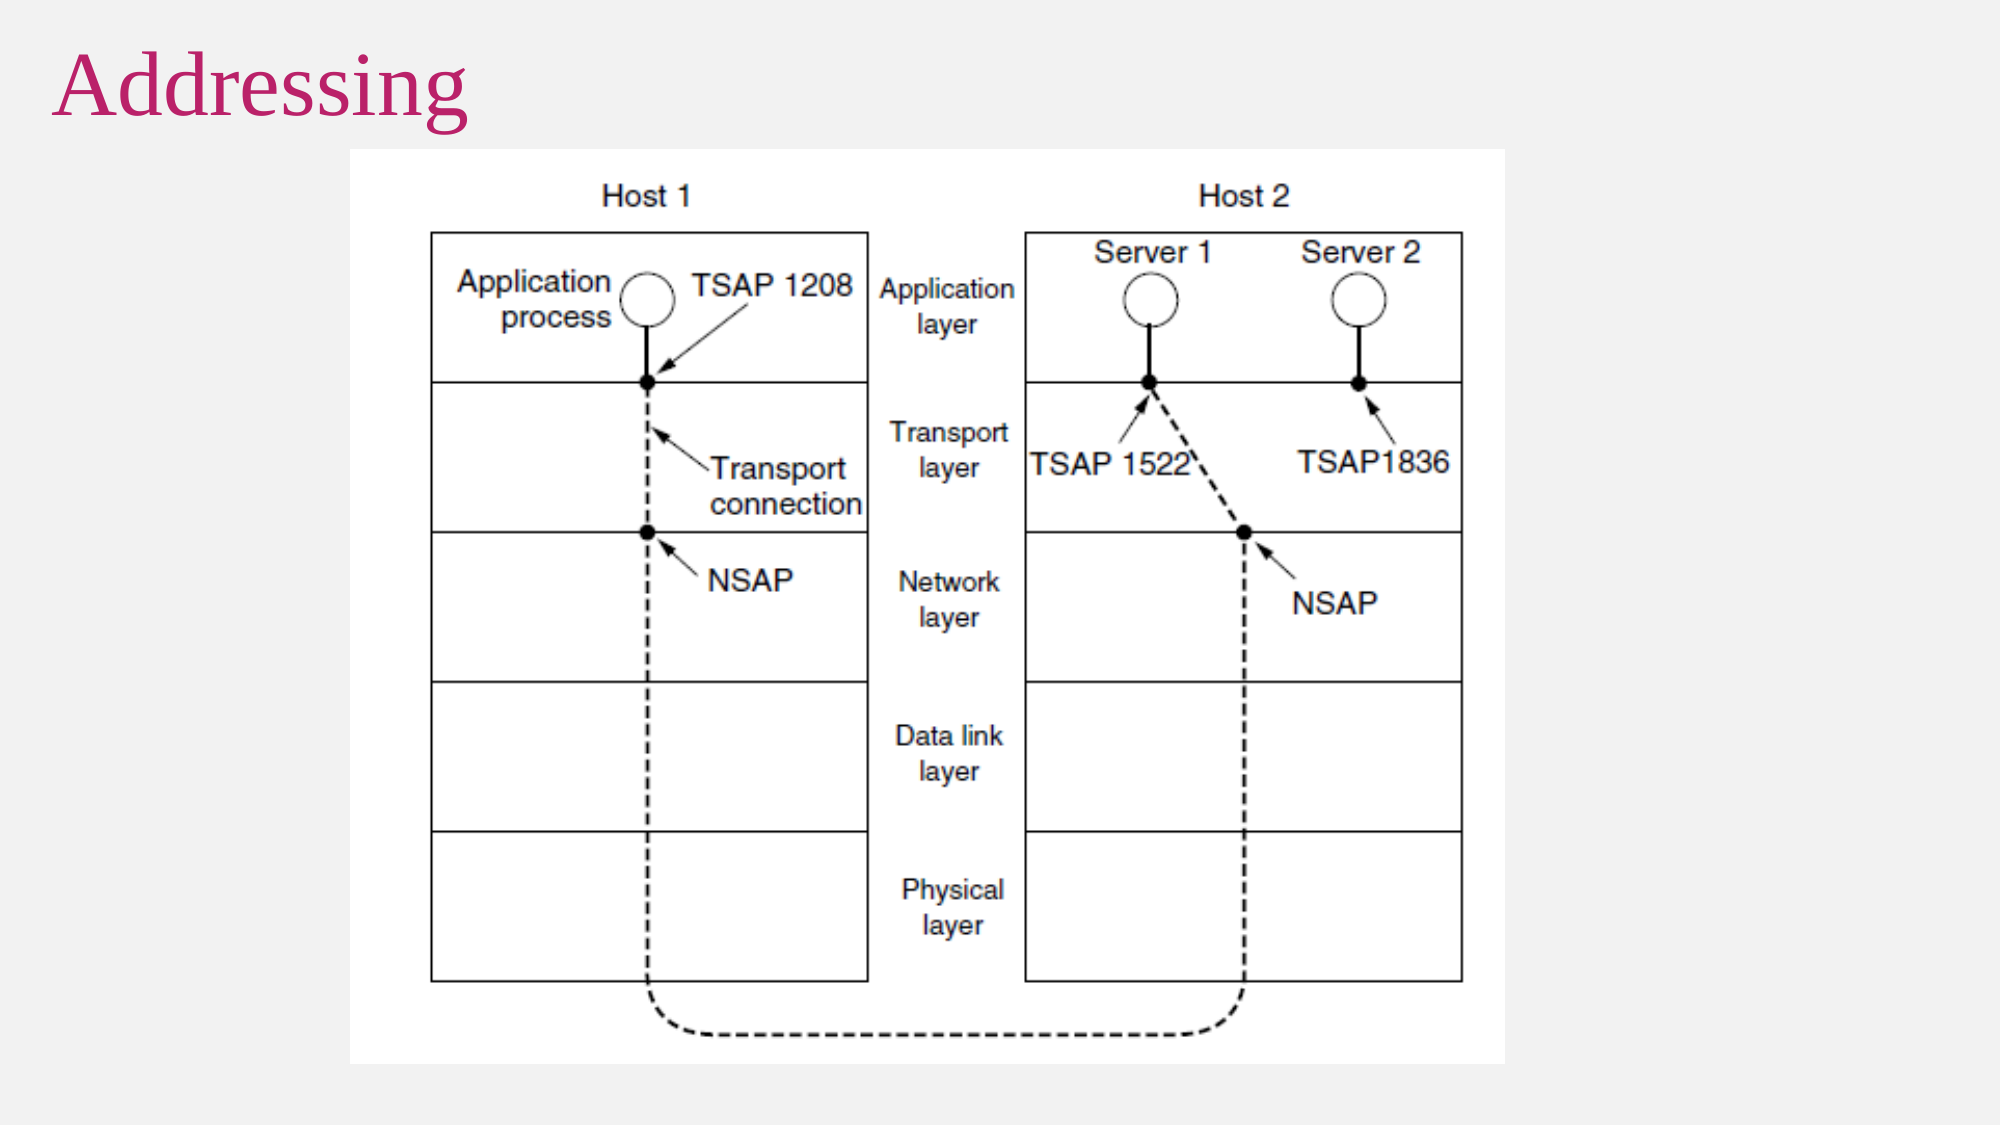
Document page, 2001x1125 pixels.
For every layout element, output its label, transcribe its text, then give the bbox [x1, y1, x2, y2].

picture [350, 149, 1505, 1064]
title Addressing [36, 22, 1930, 150]
